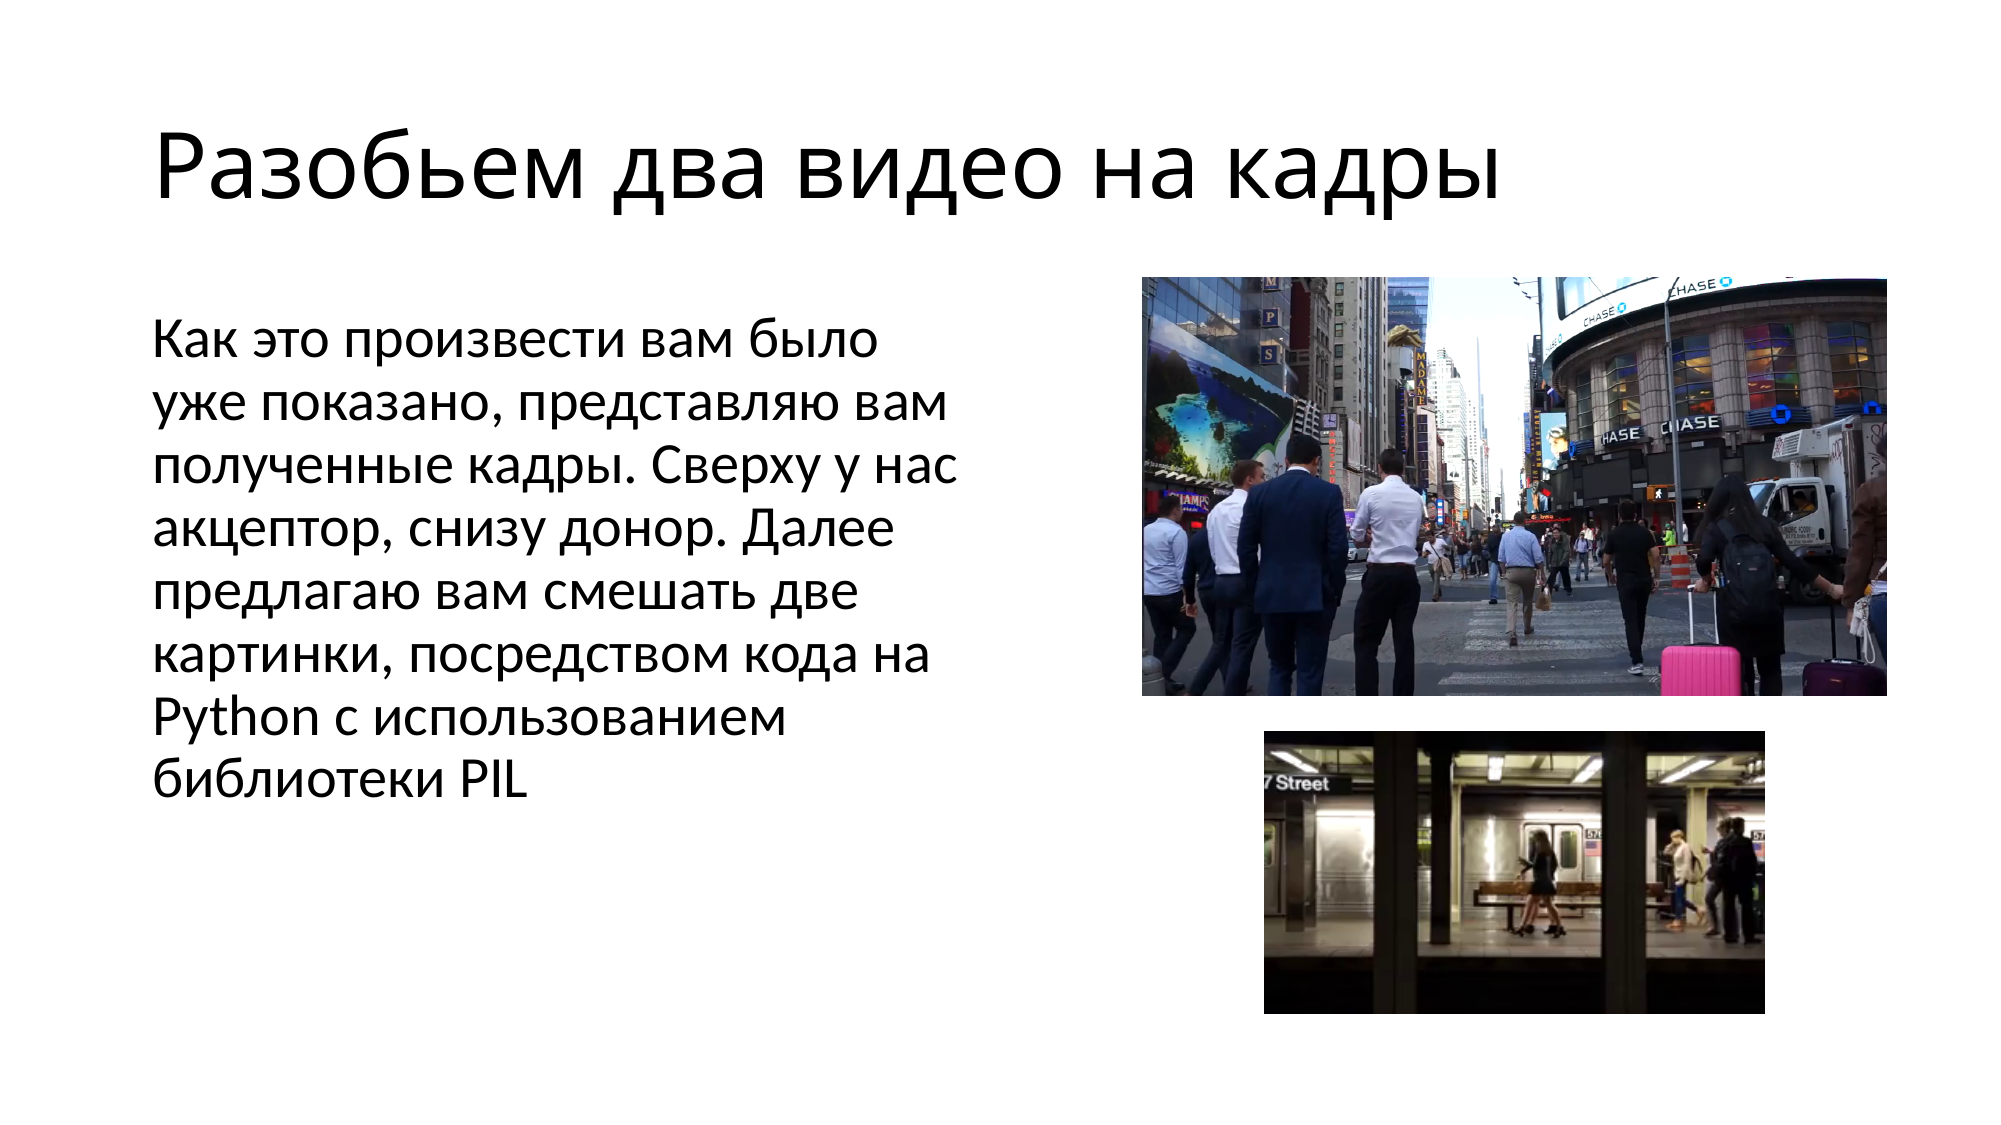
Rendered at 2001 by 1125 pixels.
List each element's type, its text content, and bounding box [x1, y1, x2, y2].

picture [1264, 731, 1765, 1014]
title Разобьем два видео на кадры [137, 59, 1863, 278]
picture [1142, 277, 1887, 696]
list Как это произвести вам было уже показано, представляю вам полученные кадры. Сверху у нас акцептор, снизу донор. Далее предлагаю вам смешать две картинки, посредством кода на Python с использованием библиотеки PIL [137, 299, 1000, 1014]
